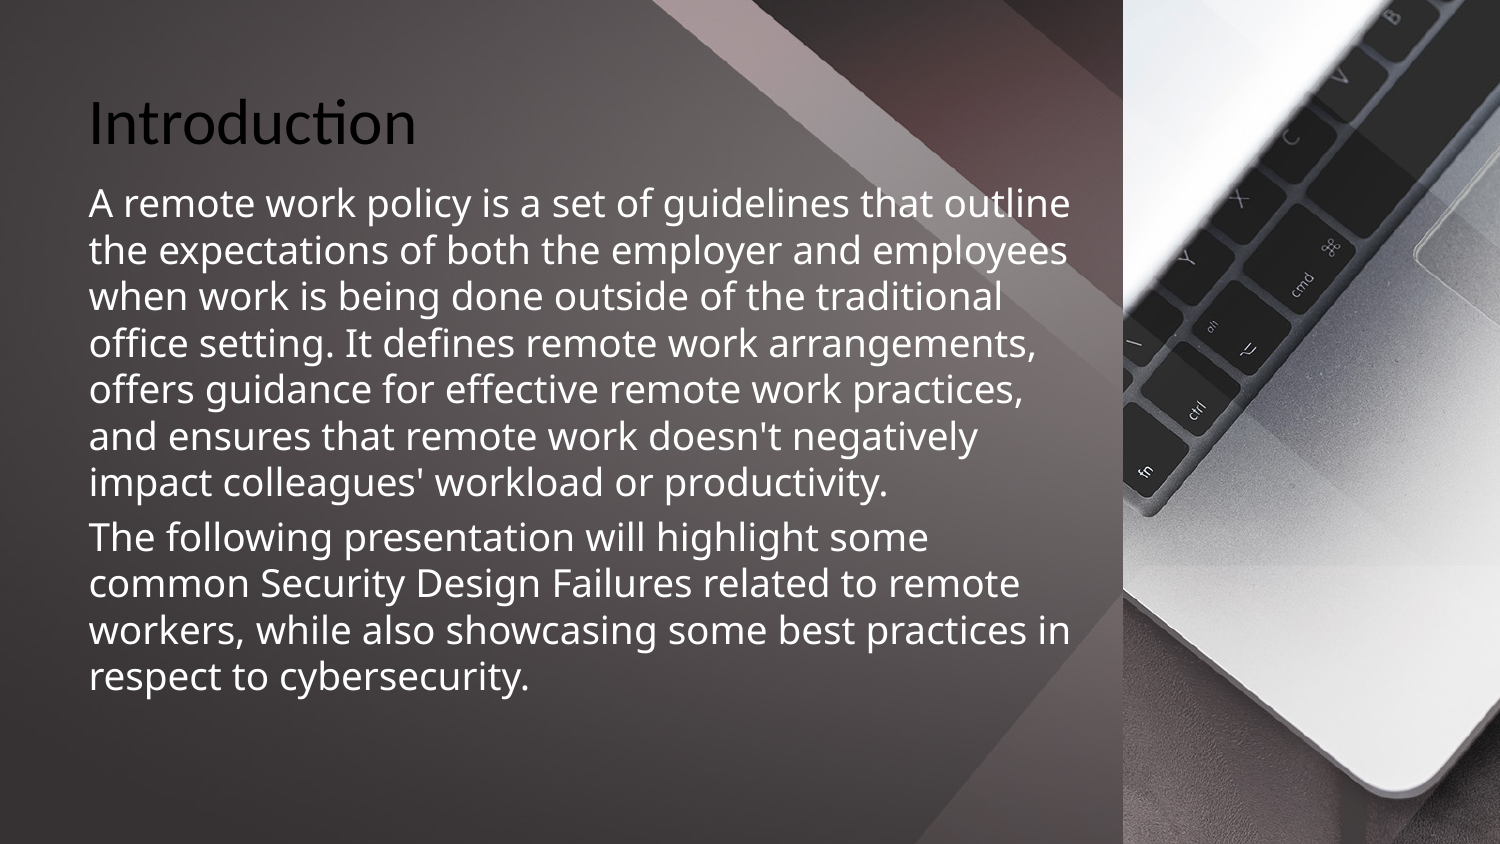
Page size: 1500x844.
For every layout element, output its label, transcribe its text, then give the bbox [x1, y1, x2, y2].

list A remote work policy is a set of guidelines that outline the expectations of both the employer and employees when work is being done outside of the traditional office setting. It defines remote work arrangements, offers guidance for effective remote work practices, and ensures that remote work doesn't negatively impact colleagues' workload or productivity. The following presentation will highlight some common Security Design Failures related to remote workers, while also showcasing some best practices in respect to cybersecurity. [73, 171, 1101, 748]
picture [0, 0, 1500, 844]
title Introduction [73, 71, 1101, 166]
